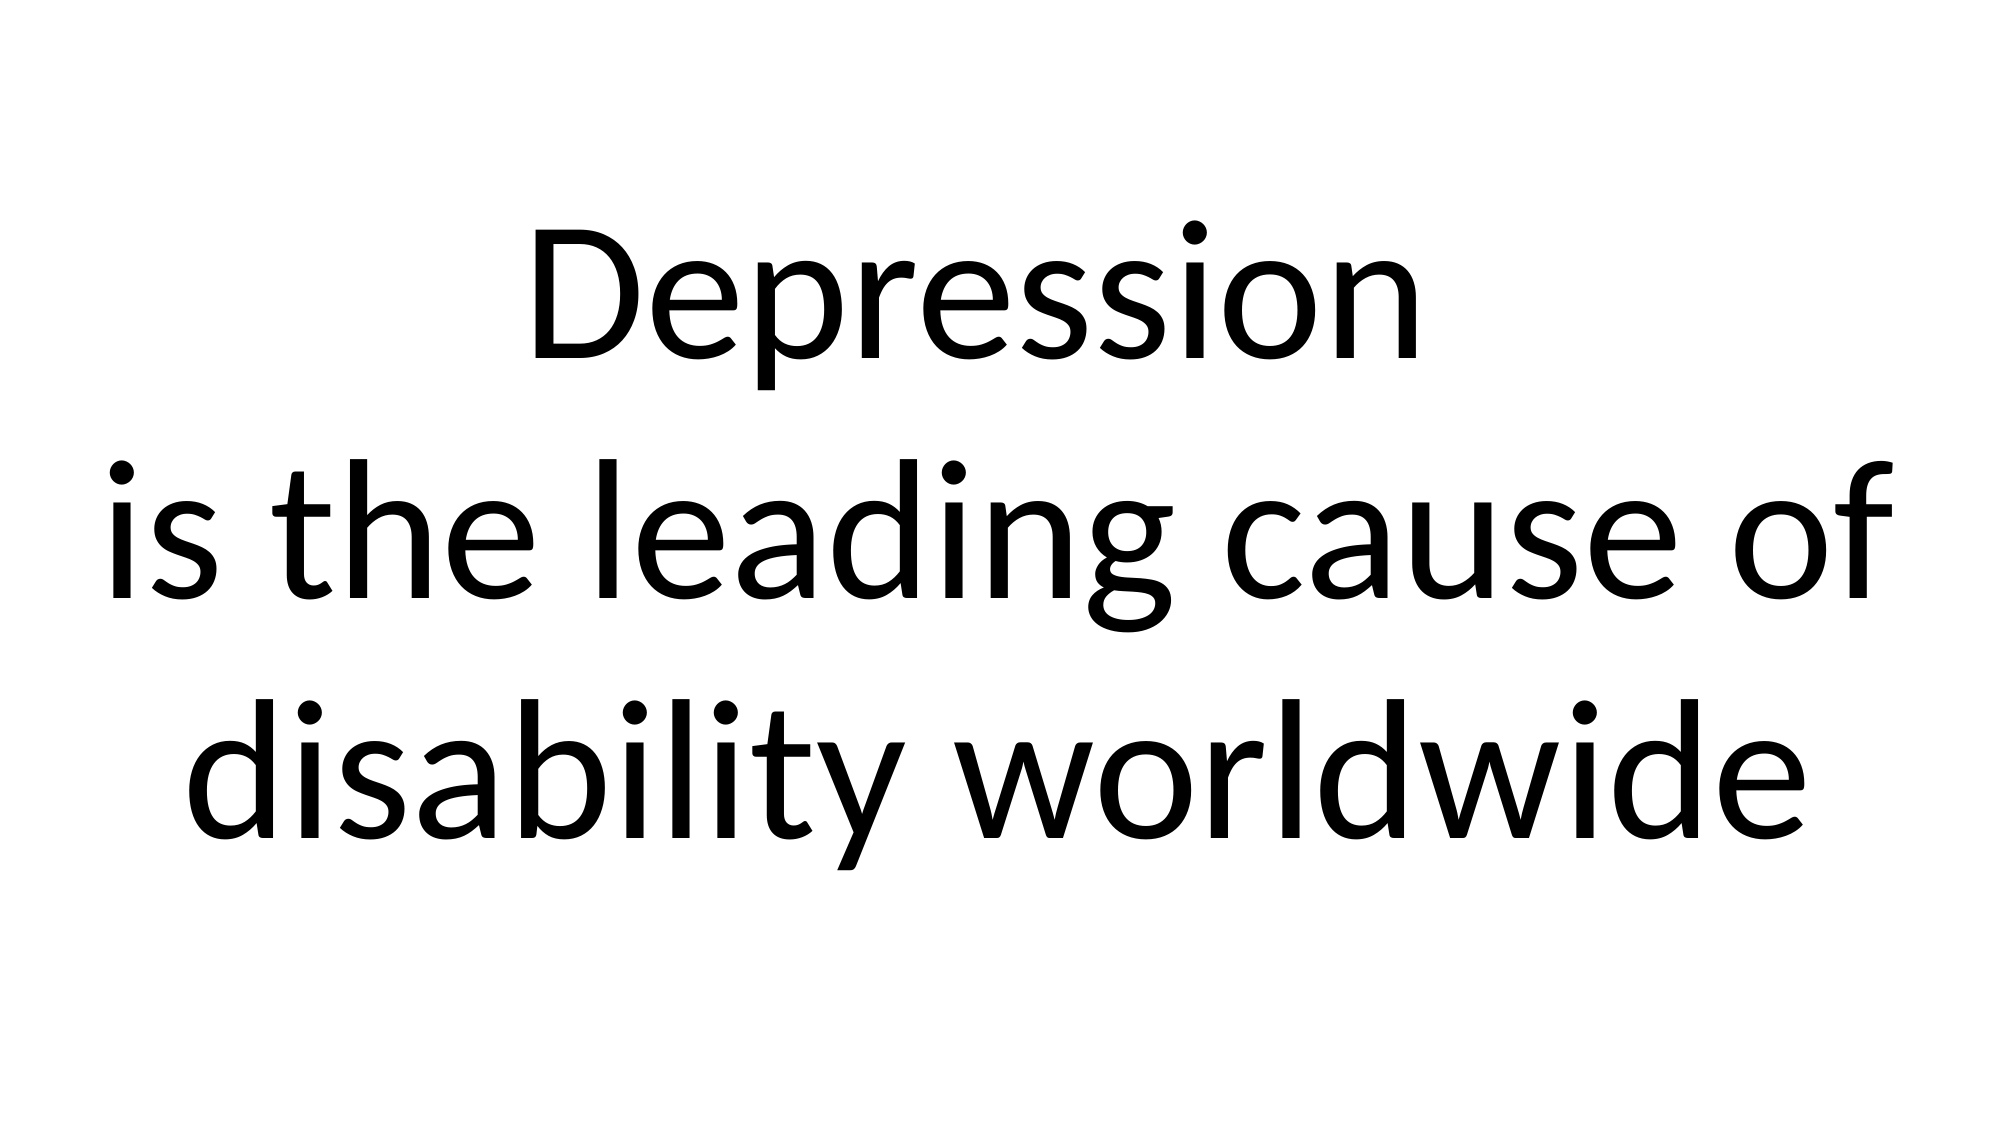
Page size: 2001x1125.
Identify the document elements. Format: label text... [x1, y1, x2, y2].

text_box Depression is the leading cause of disability worldwide [46, 50, 1950, 886]
